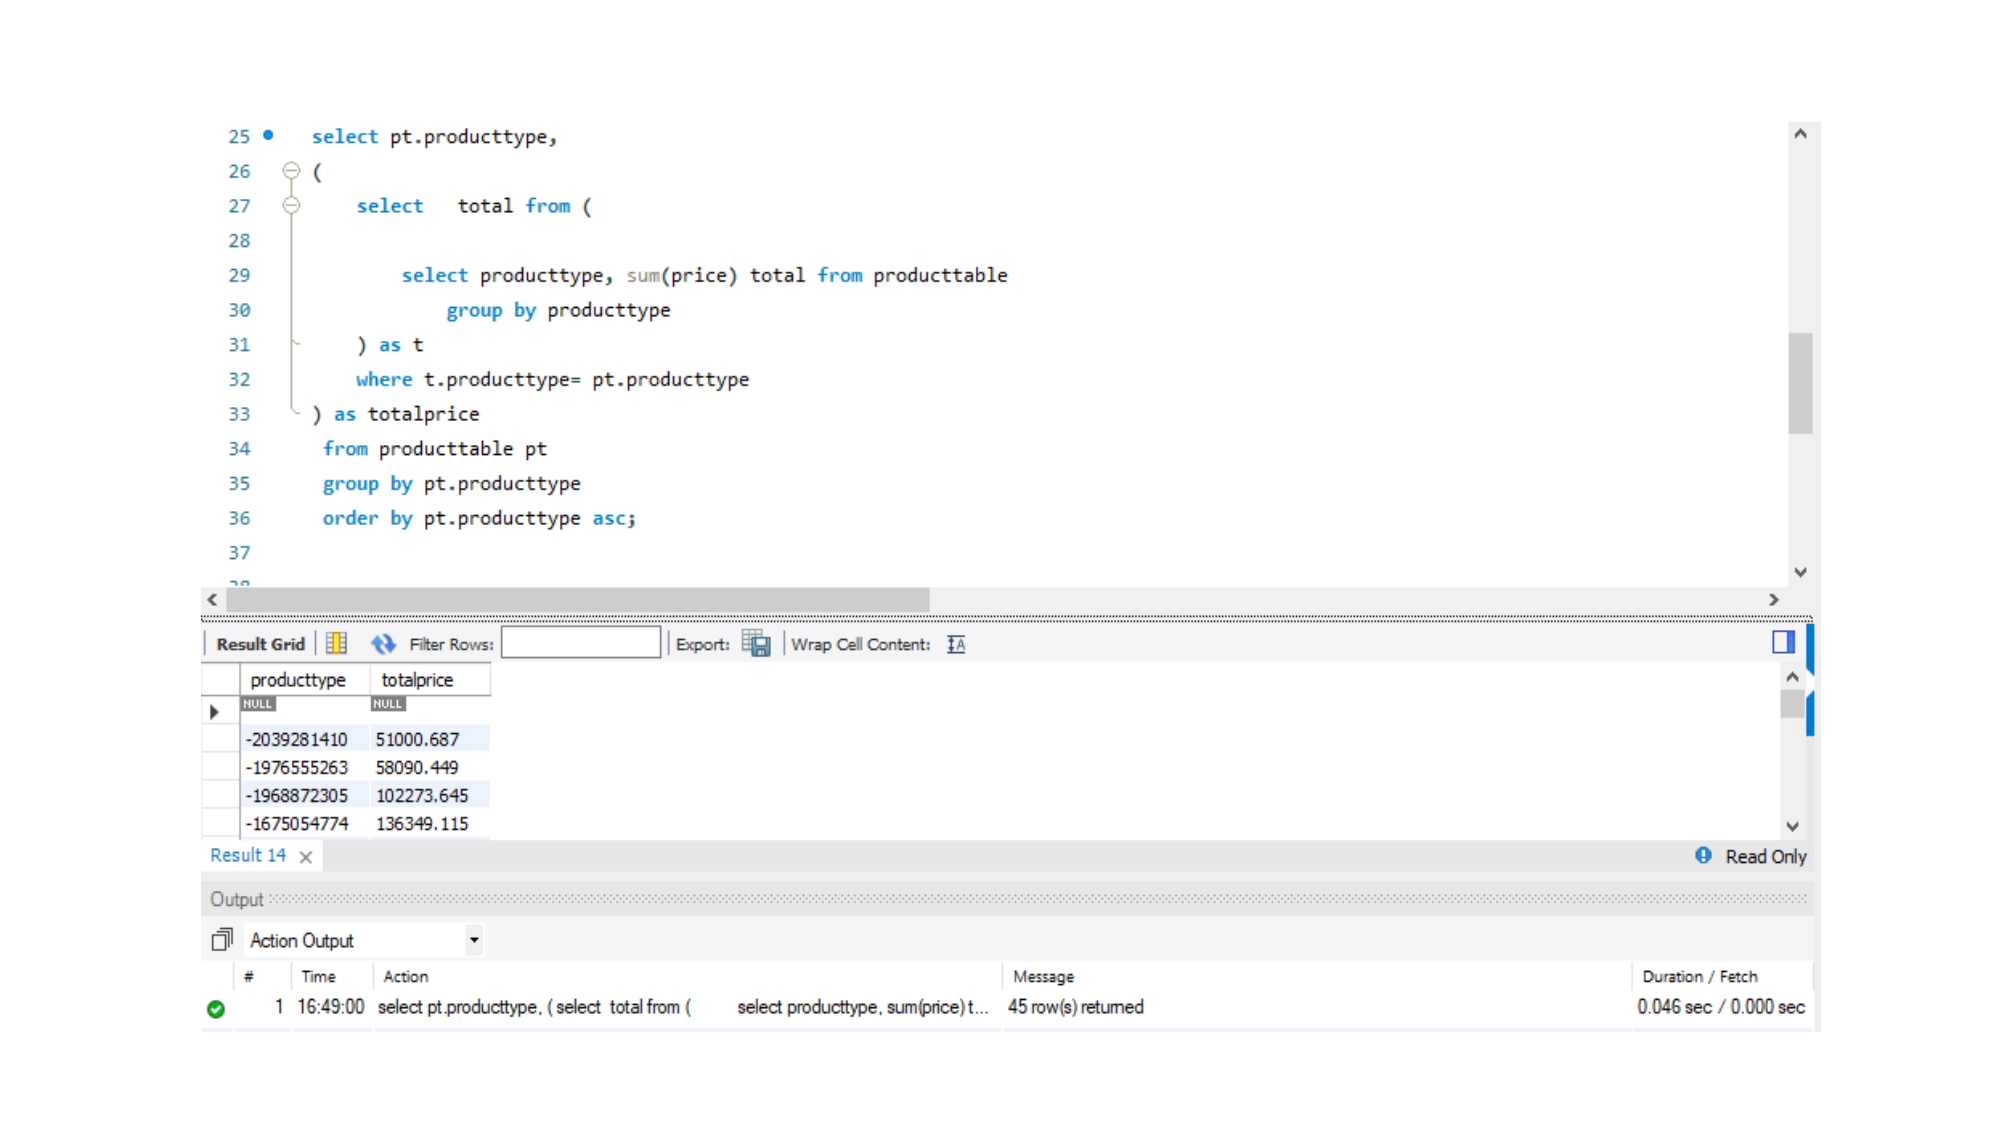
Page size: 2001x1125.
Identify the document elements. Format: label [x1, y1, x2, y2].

list [200, 122, 1821, 1032]
